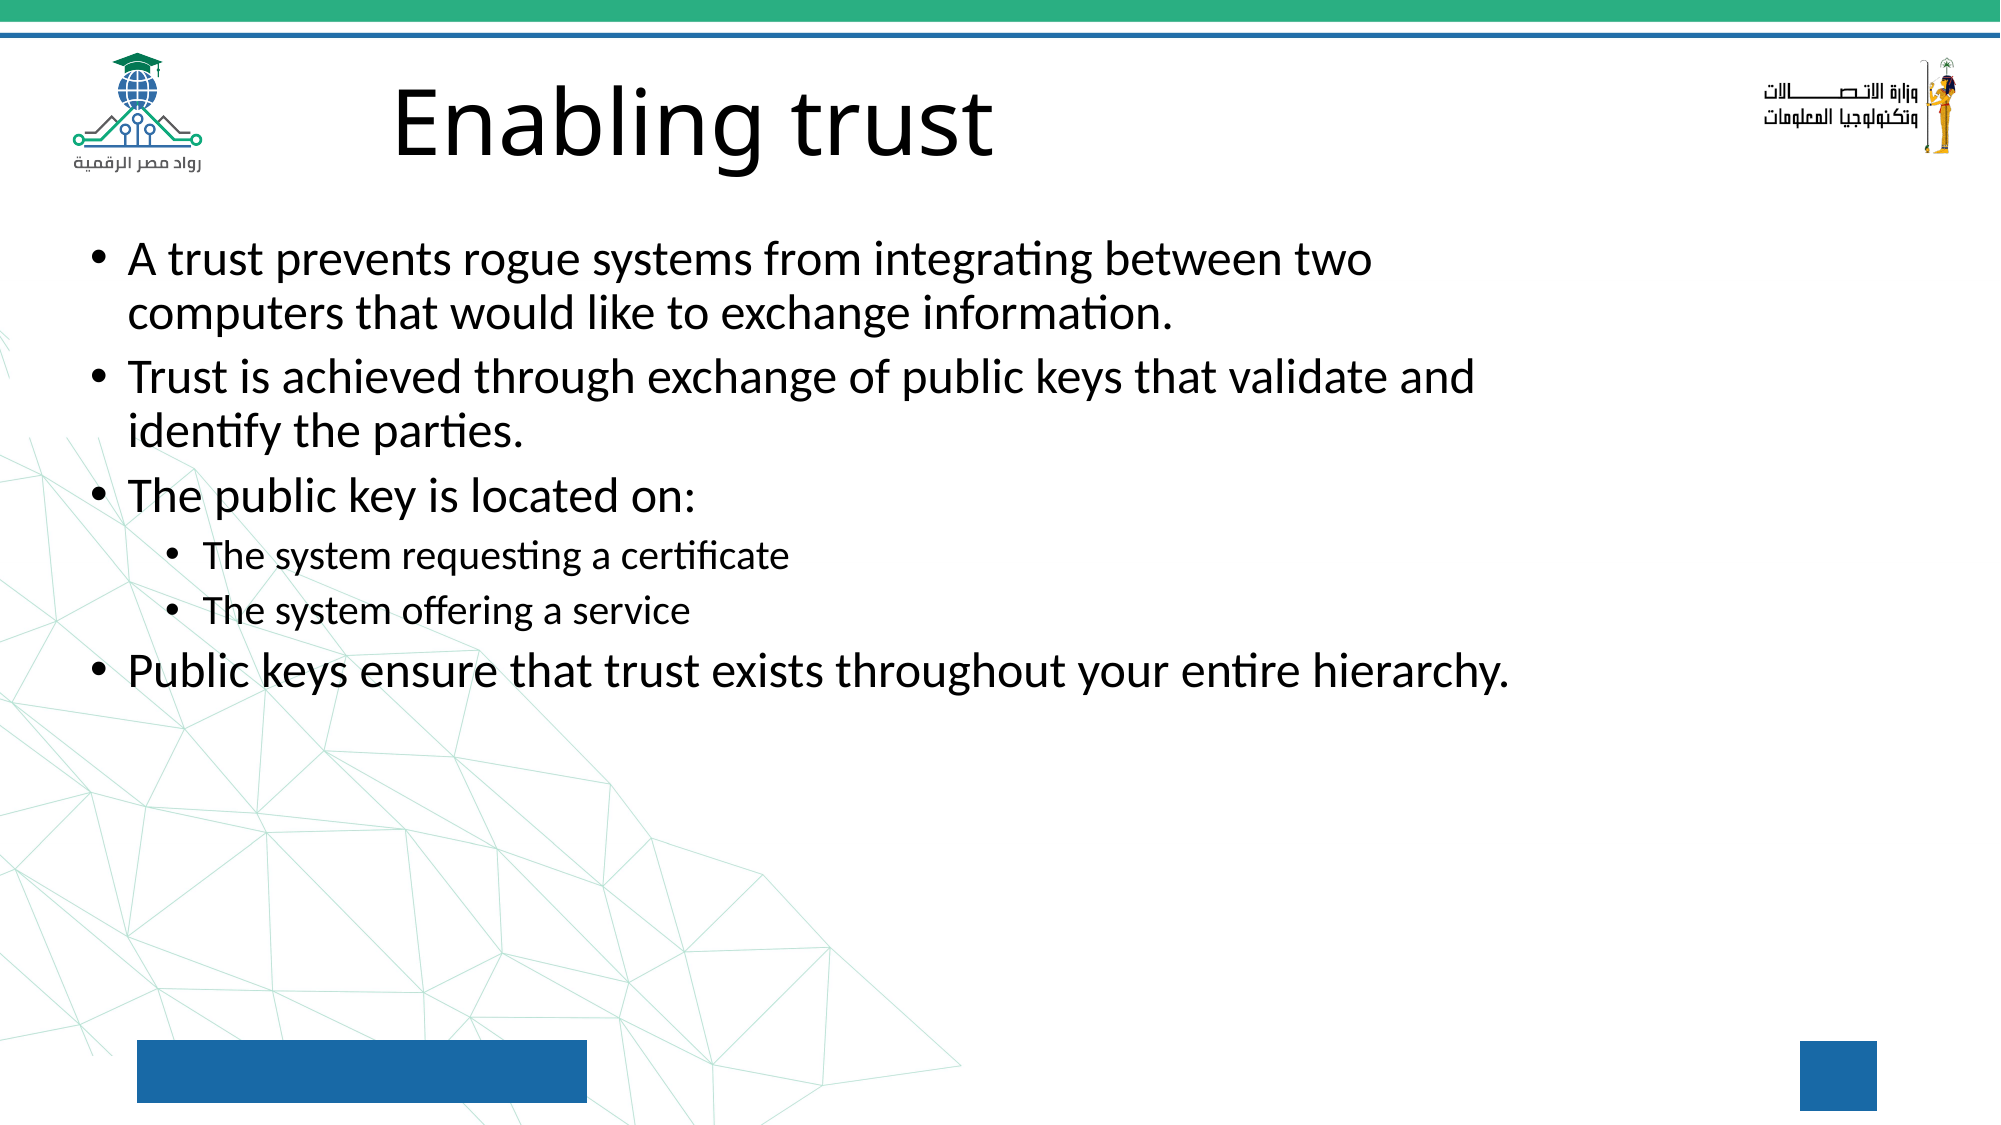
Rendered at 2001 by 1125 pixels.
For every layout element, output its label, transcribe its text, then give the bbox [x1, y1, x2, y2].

list A trust prevents rogue systems from integrating between two computers that would like to exchange information. Trust is achieved through exchange of public keys that validate and identify the parties. The public key is located on: The system requesting a certificate The system offering a service Public keys ensure that trust exists throughout your entire hierarchy. [0, 224, 1527, 1086]
title Enabling trust [375, 39, 1012, 212]
picture [0, 0, 2000, 1125]
